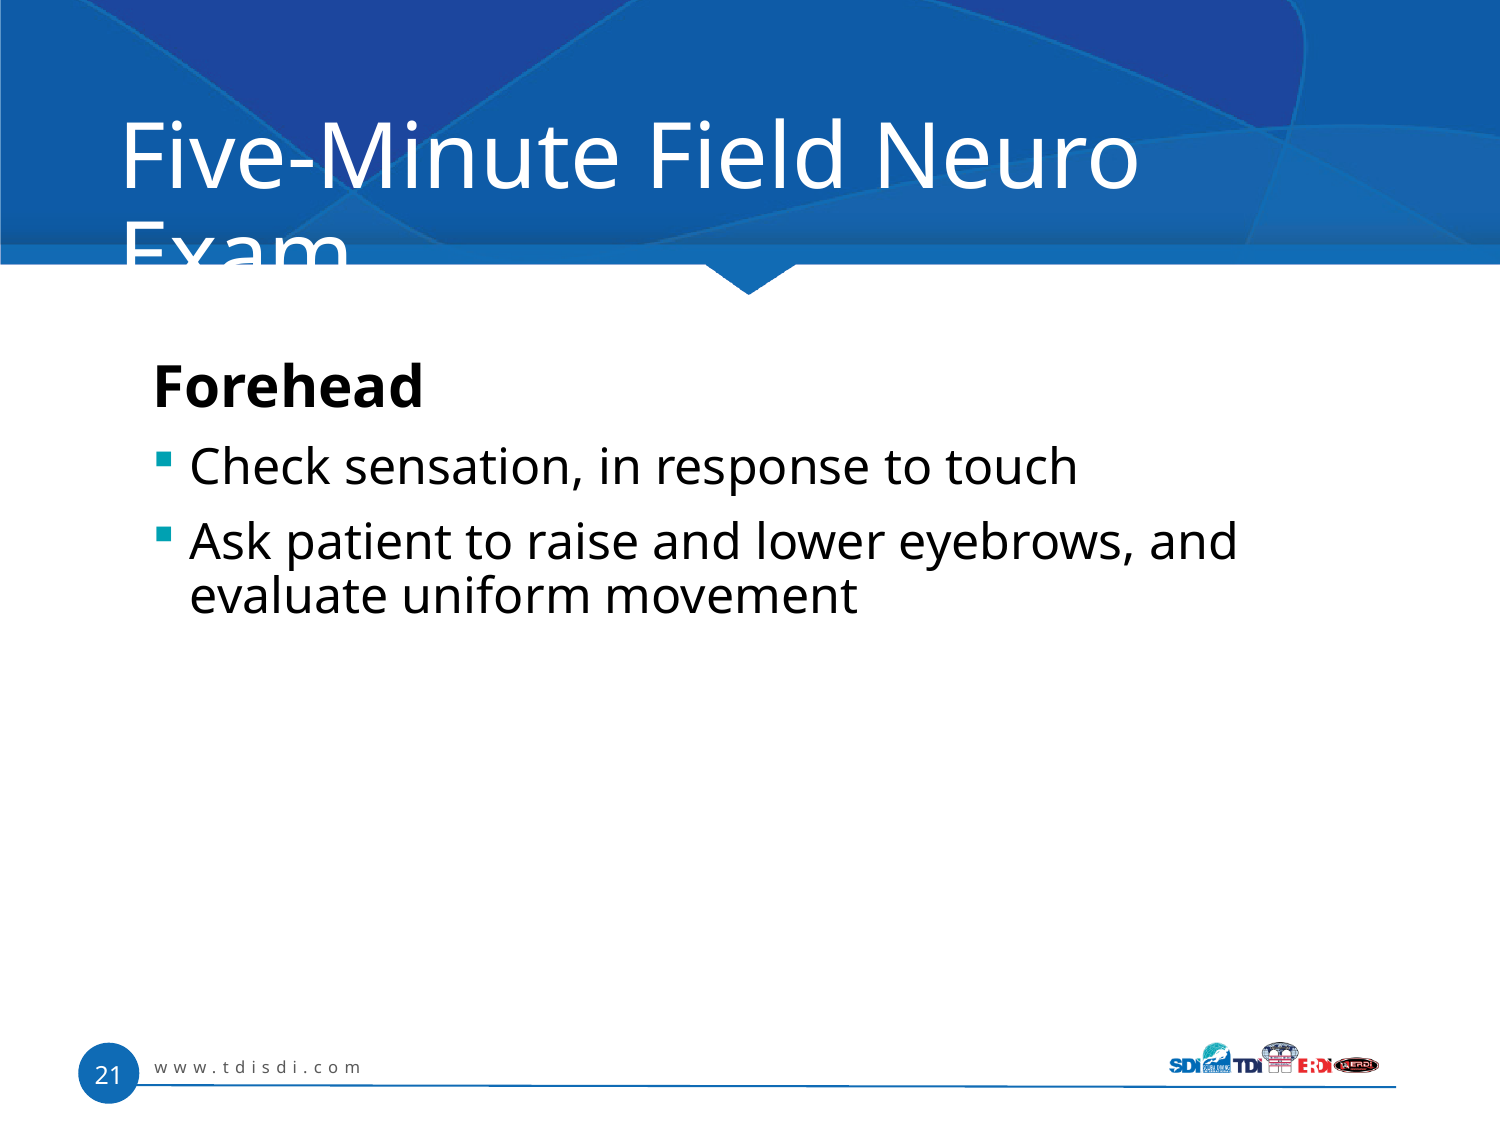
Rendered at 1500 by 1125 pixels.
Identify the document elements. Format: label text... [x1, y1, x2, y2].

title Five-Minute Field Neuro Exam [103, 99, 1397, 318]
picture [1375, 1042, 1379, 1073]
slide_number 21 [78, 1046, 140, 1107]
picture [0, 0, 1500, 295]
footer www.tdisdi.com [139, 1038, 646, 1099]
list Forehead Check sensation, in response to touch Ask patient to raise and lower eyebrows, and evaluate uniform movement [137, 350, 1375, 1093]
